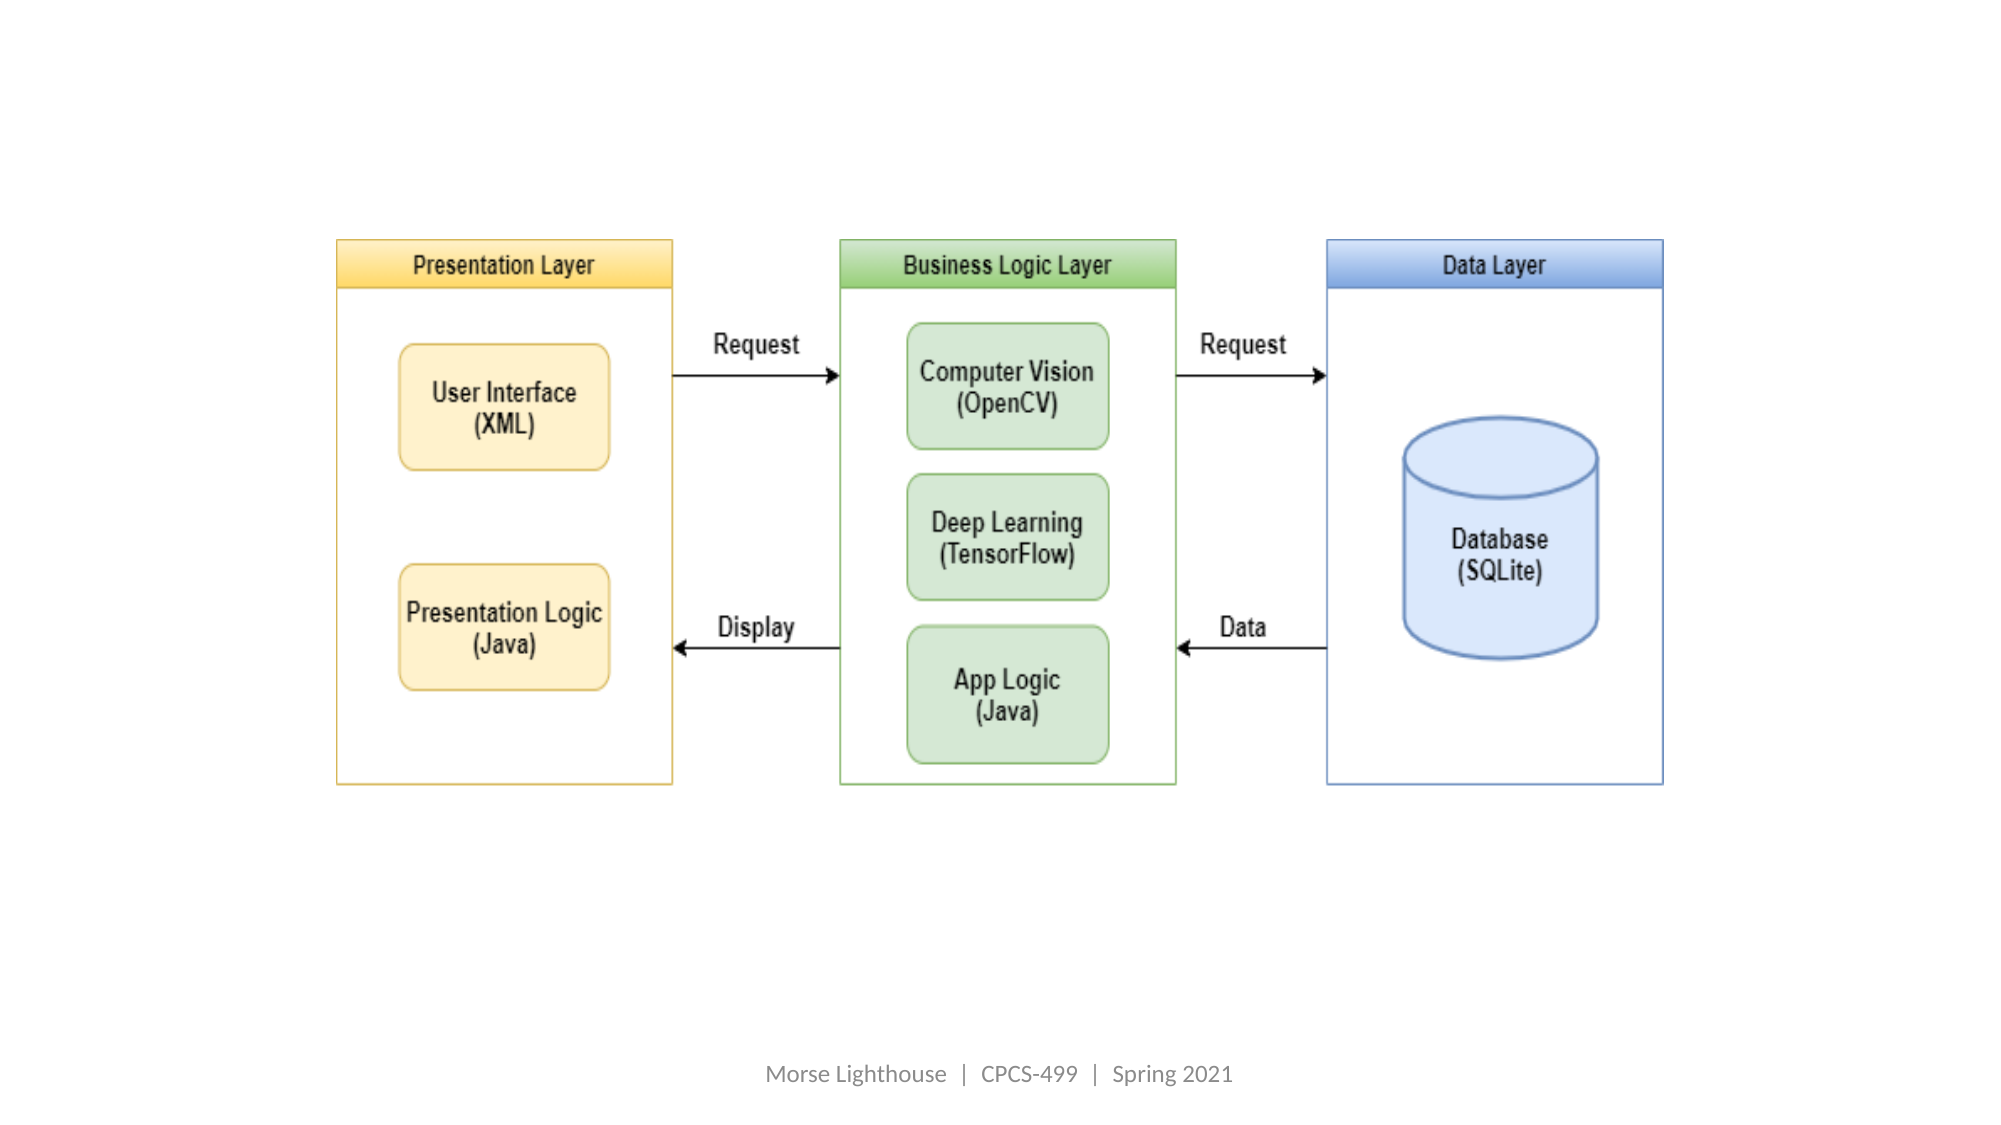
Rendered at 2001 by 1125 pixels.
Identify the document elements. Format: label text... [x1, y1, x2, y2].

picture [336, 239, 1664, 788]
footer Morse Lighthouse | CPCS-499 | Spring 2021 [662, 1042, 1338, 1103]
